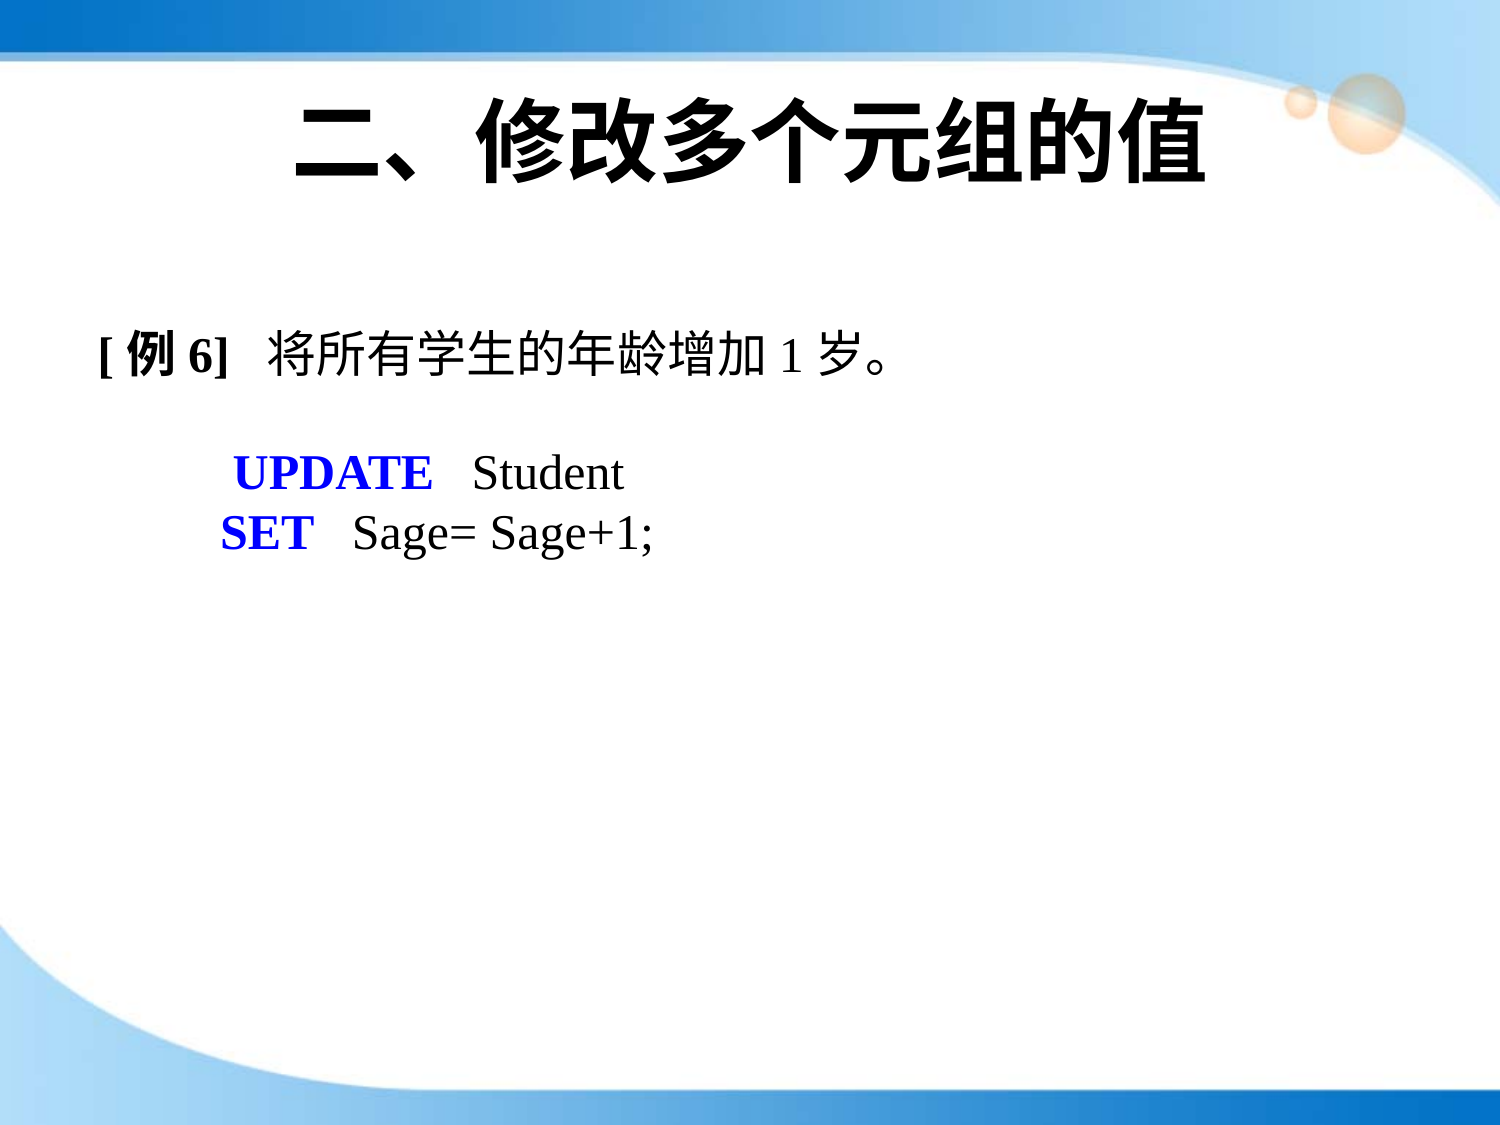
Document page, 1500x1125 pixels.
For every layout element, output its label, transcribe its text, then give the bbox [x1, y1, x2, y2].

picture [0, 0, 1500, 1125]
title 二、修改多个元组的值 [75, 45, 1425, 233]
text_box [例6] 将所有学生的年龄增加1岁。 [82, 284, 1435, 390]
text_box UPDATE Student SET Sage= Sage+1; [205, 431, 1461, 567]
